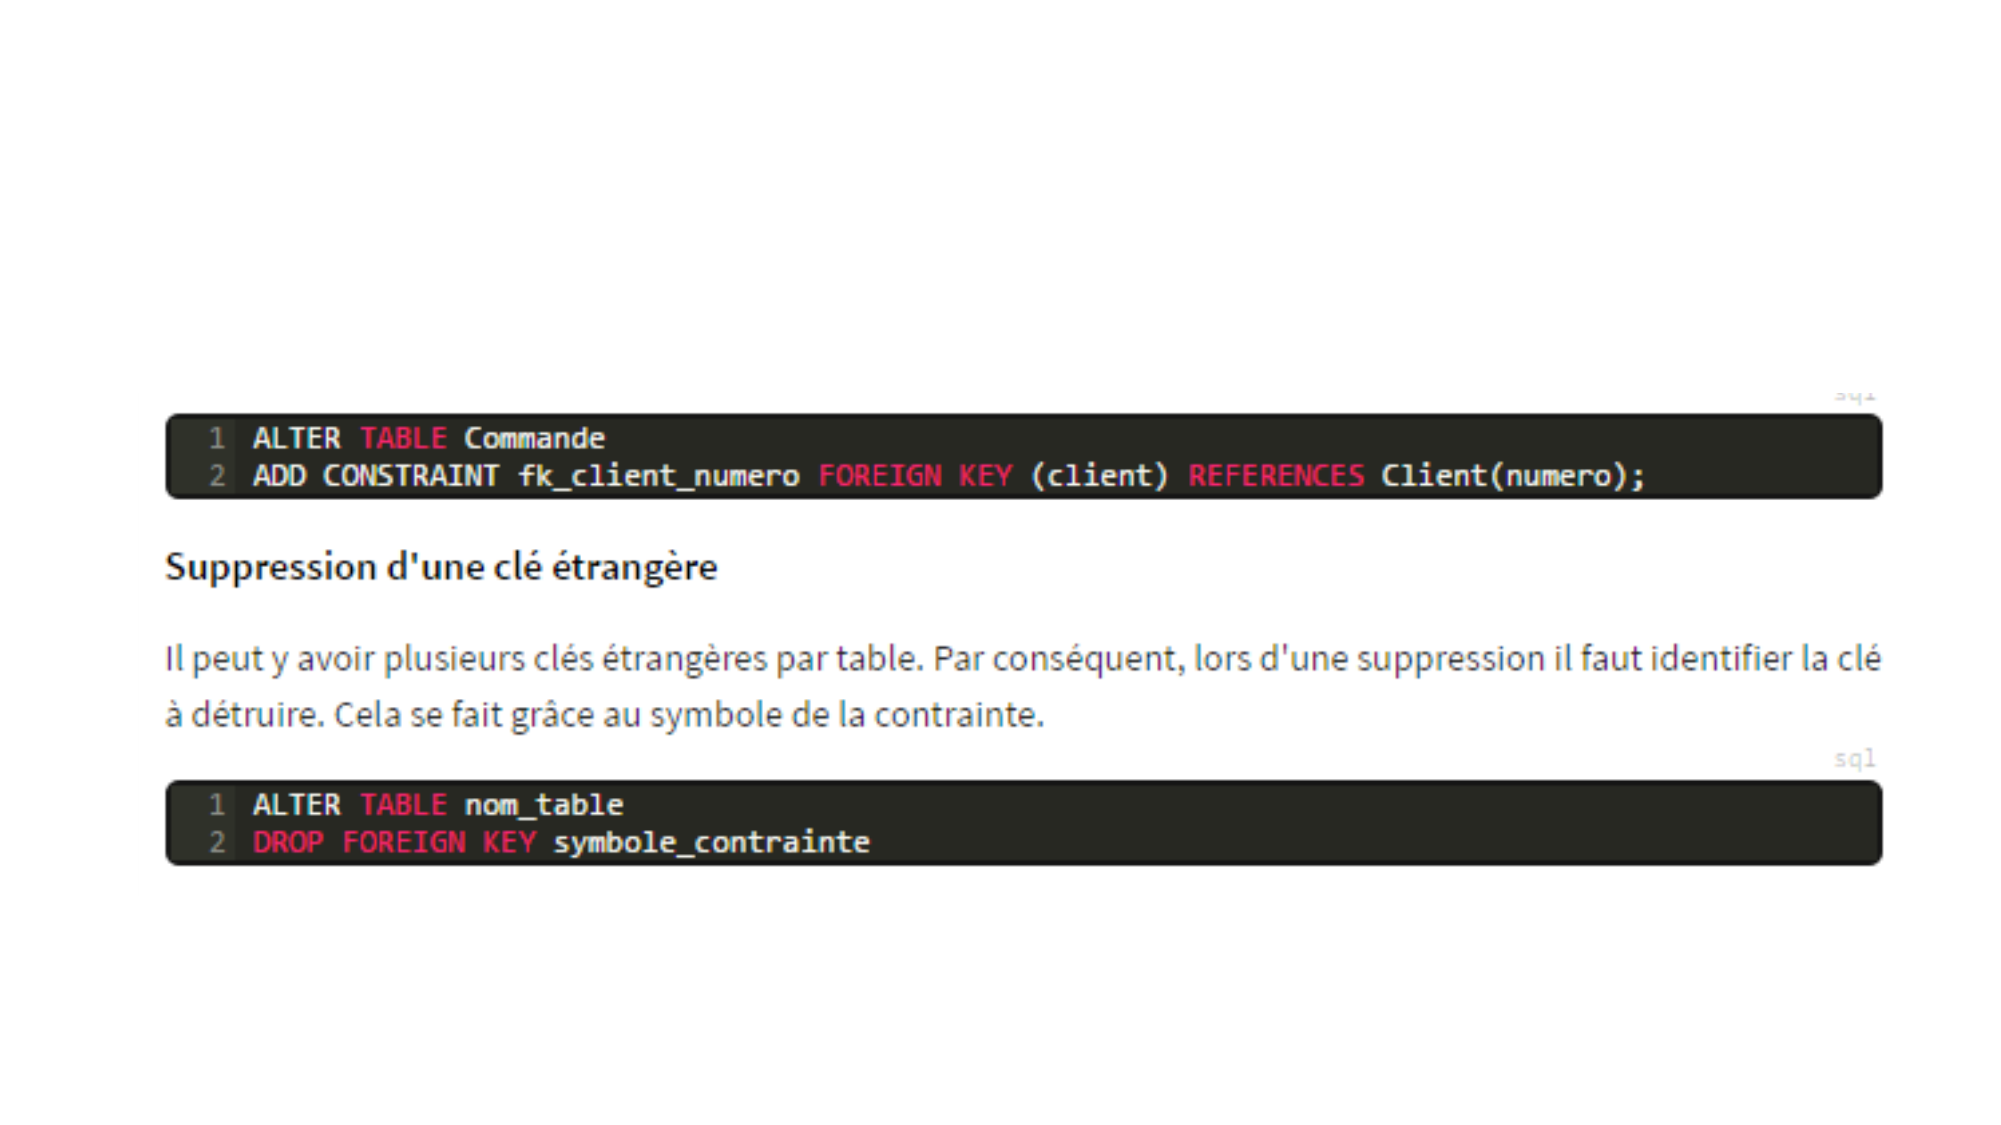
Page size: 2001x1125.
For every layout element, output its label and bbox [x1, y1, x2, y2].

list [137, 392, 1929, 896]
